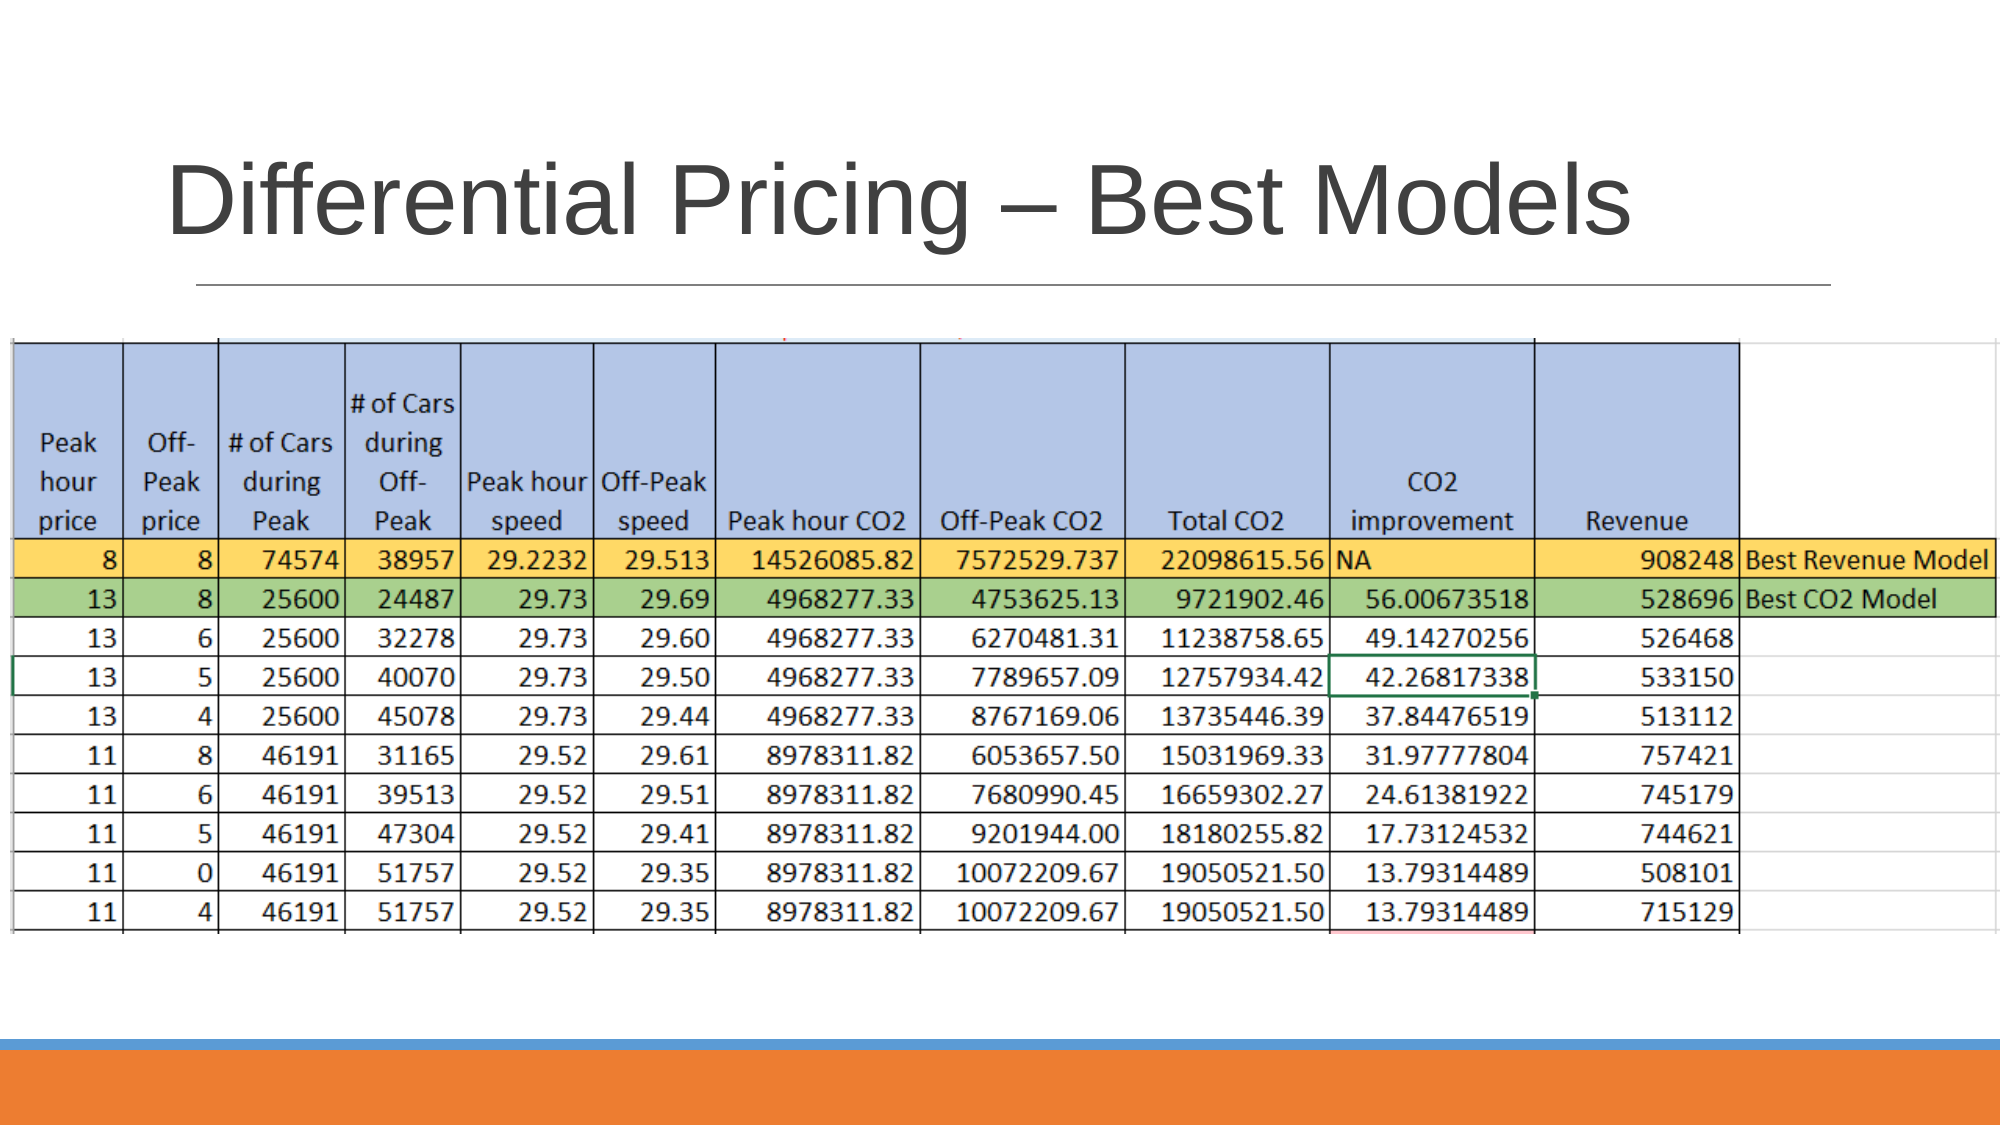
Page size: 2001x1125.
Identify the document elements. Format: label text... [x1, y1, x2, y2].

picture [10, 338, 2000, 935]
title Differential Pricing – Best Models [150, 135, 1801, 271]
